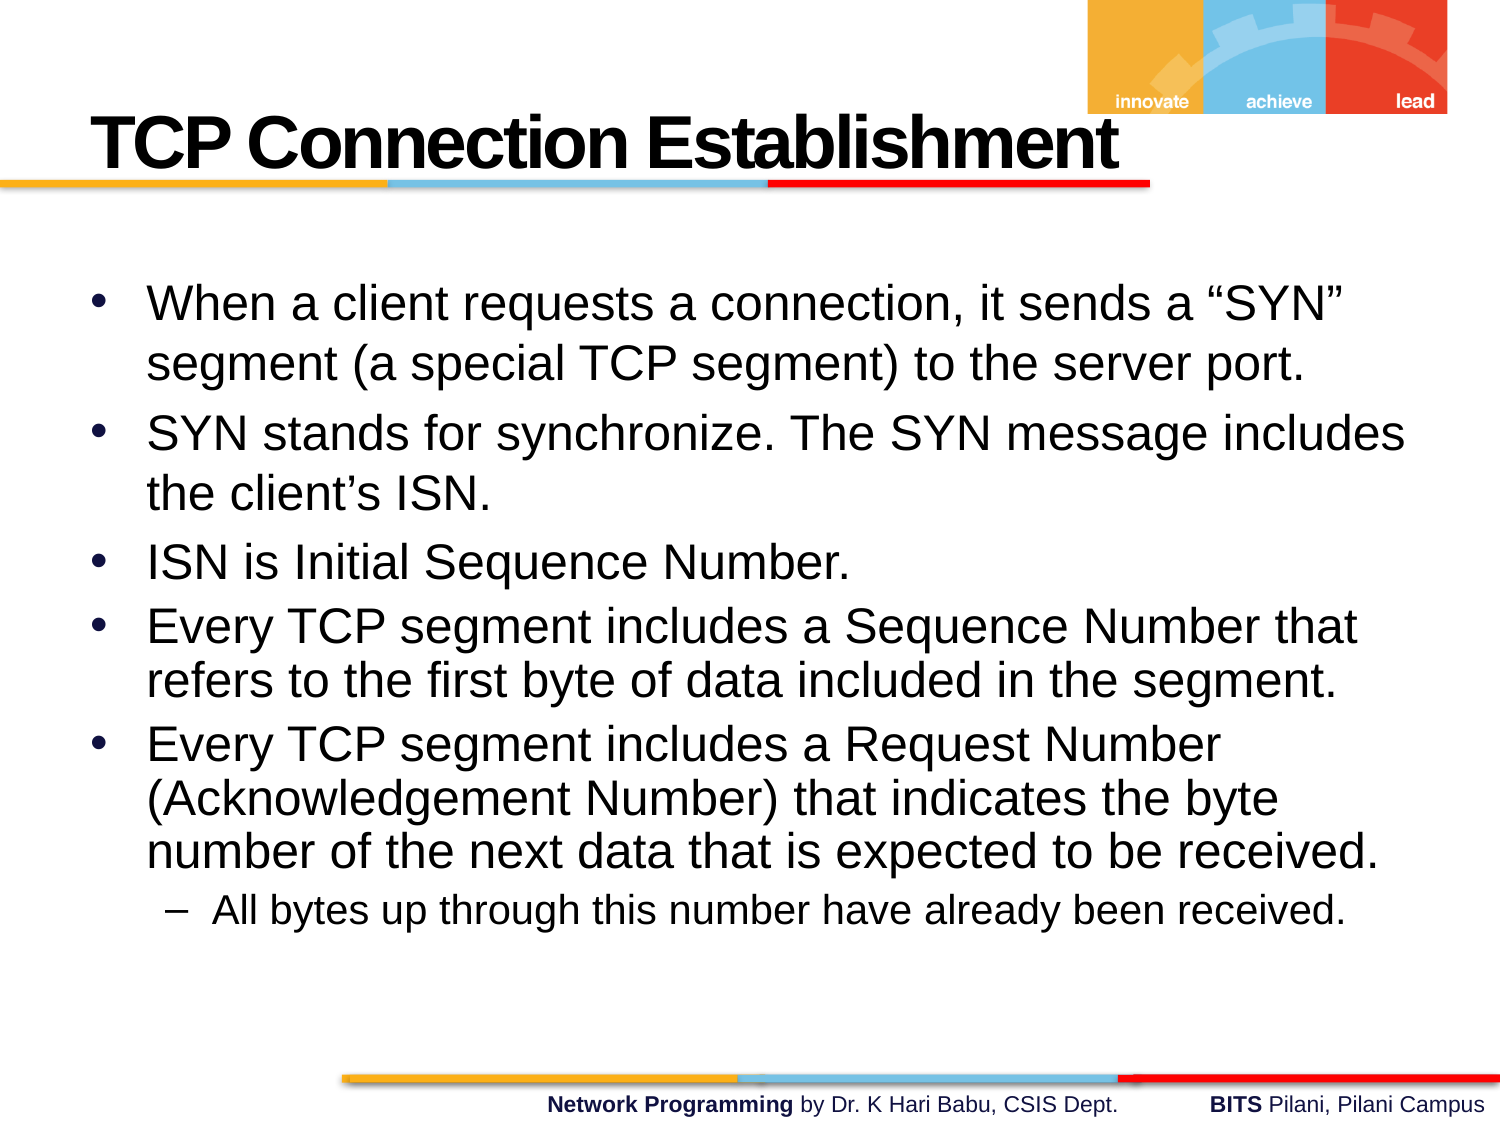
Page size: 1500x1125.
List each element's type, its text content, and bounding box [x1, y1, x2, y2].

title TCP Connection Establishment [75, 45, 1425, 233]
list When a client requests a connection, it sends a “SYN” segment (a special TCP segment) to the server port. SYN stands for synchronize. The SYN message includes the client’s ISN. ISN is Initial Sequence Number. Every TCP segment includes a Sequence Number that refers to the first byte of data included in the segment. Every TCP segment includes a Request Number (Acknowledgement Number) that indicates the byte number of the next data that is expected to be received. All bytes up through this number have already been received. [74, 262, 1426, 1006]
picture [1087, 0, 1448, 114]
